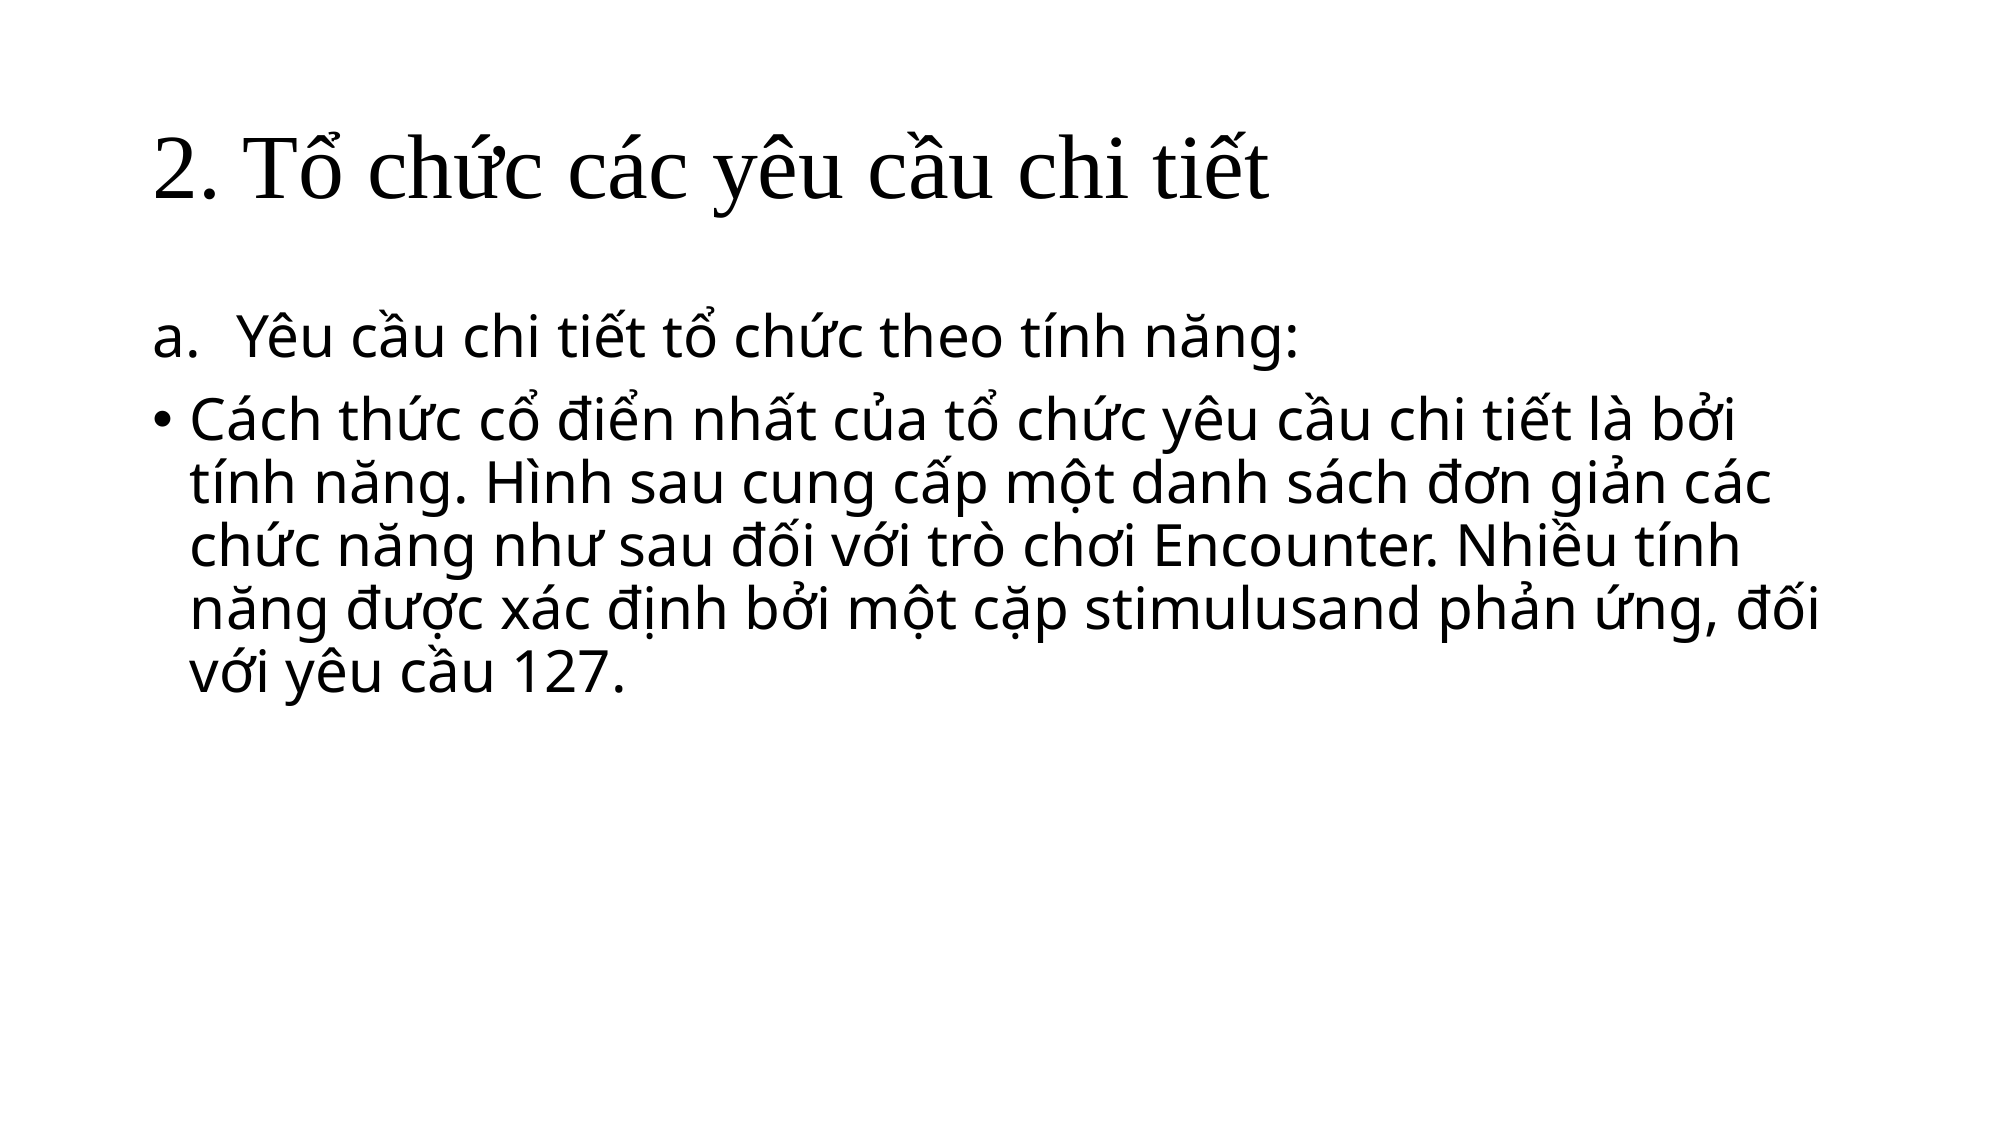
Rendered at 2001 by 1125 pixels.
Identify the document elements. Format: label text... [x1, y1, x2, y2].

list Yêu cầu chi tiết tổ chức theo tính năng: Cách thức cổ điển nhất của tổ chức yêu cầu chi tiết là bởi tính năng. Hình sau cung cấp một danh sách đơn giản các chức năng như sau đối với trò chơi Encounter. Nhiều tính năng được xác định bởi một cặp stimulusand phản ứng, đối với yêu cầu 127. [137, 299, 1863, 1014]
title 2. Tổ chức các yêu cầu chi tiết [137, 59, 1863, 278]
